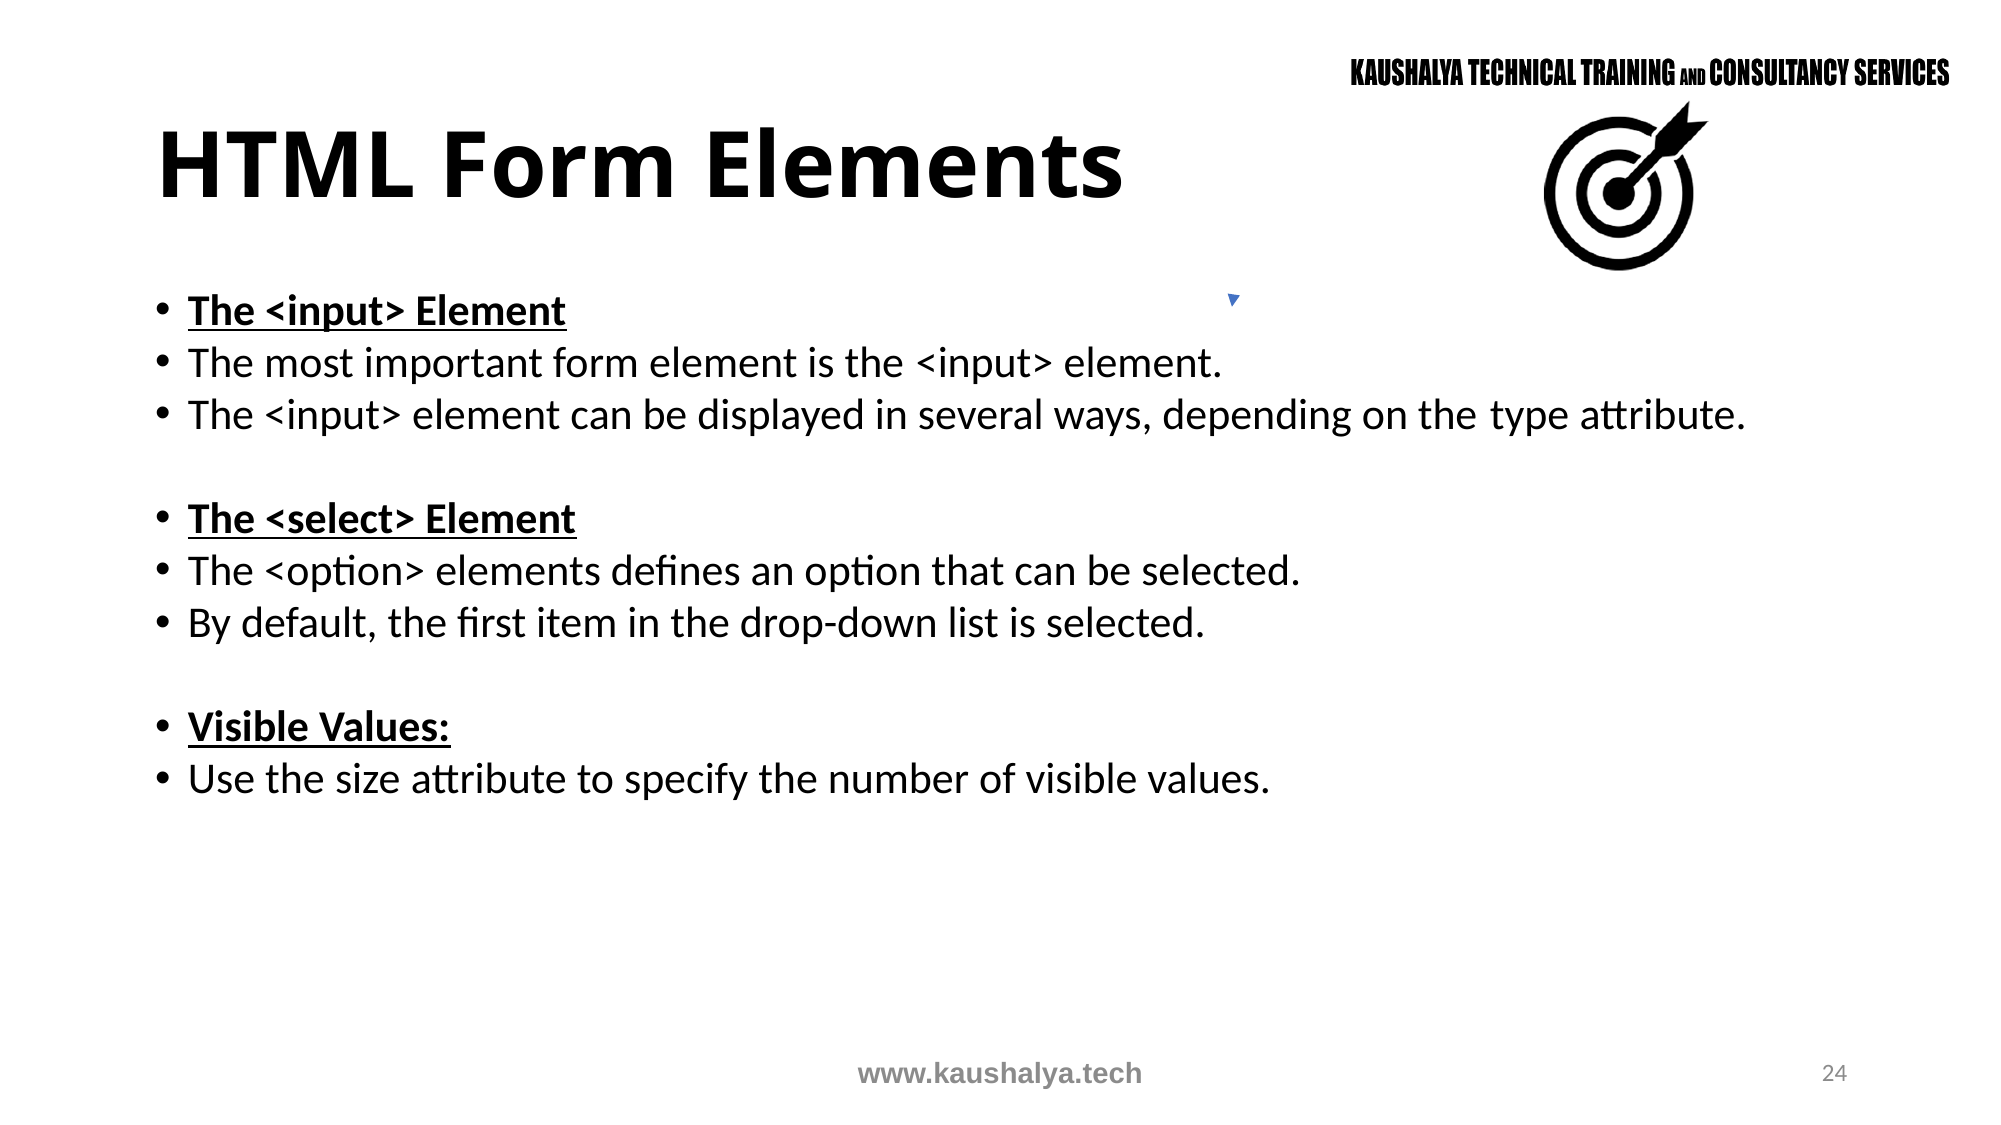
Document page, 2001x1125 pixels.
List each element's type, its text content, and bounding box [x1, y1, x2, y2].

list The <input> Element The most important form element is the <input> element. The <input> element can be displayed in several ways, depending on the type attribute. The <select> Element The <option> elements defines an option that can be selected. By default, the first item in the drop-down list is selected. Visible Values: Use the size attribute to specify the number of visible values. [140, 280, 1863, 1014]
slide_number 24 [1413, 1041, 1863, 1103]
picture [1320, 33, 1976, 280]
footer www.kaushalya.tech [663, 1041, 1338, 1103]
title HTML Form Elements [140, 55, 1320, 280]
